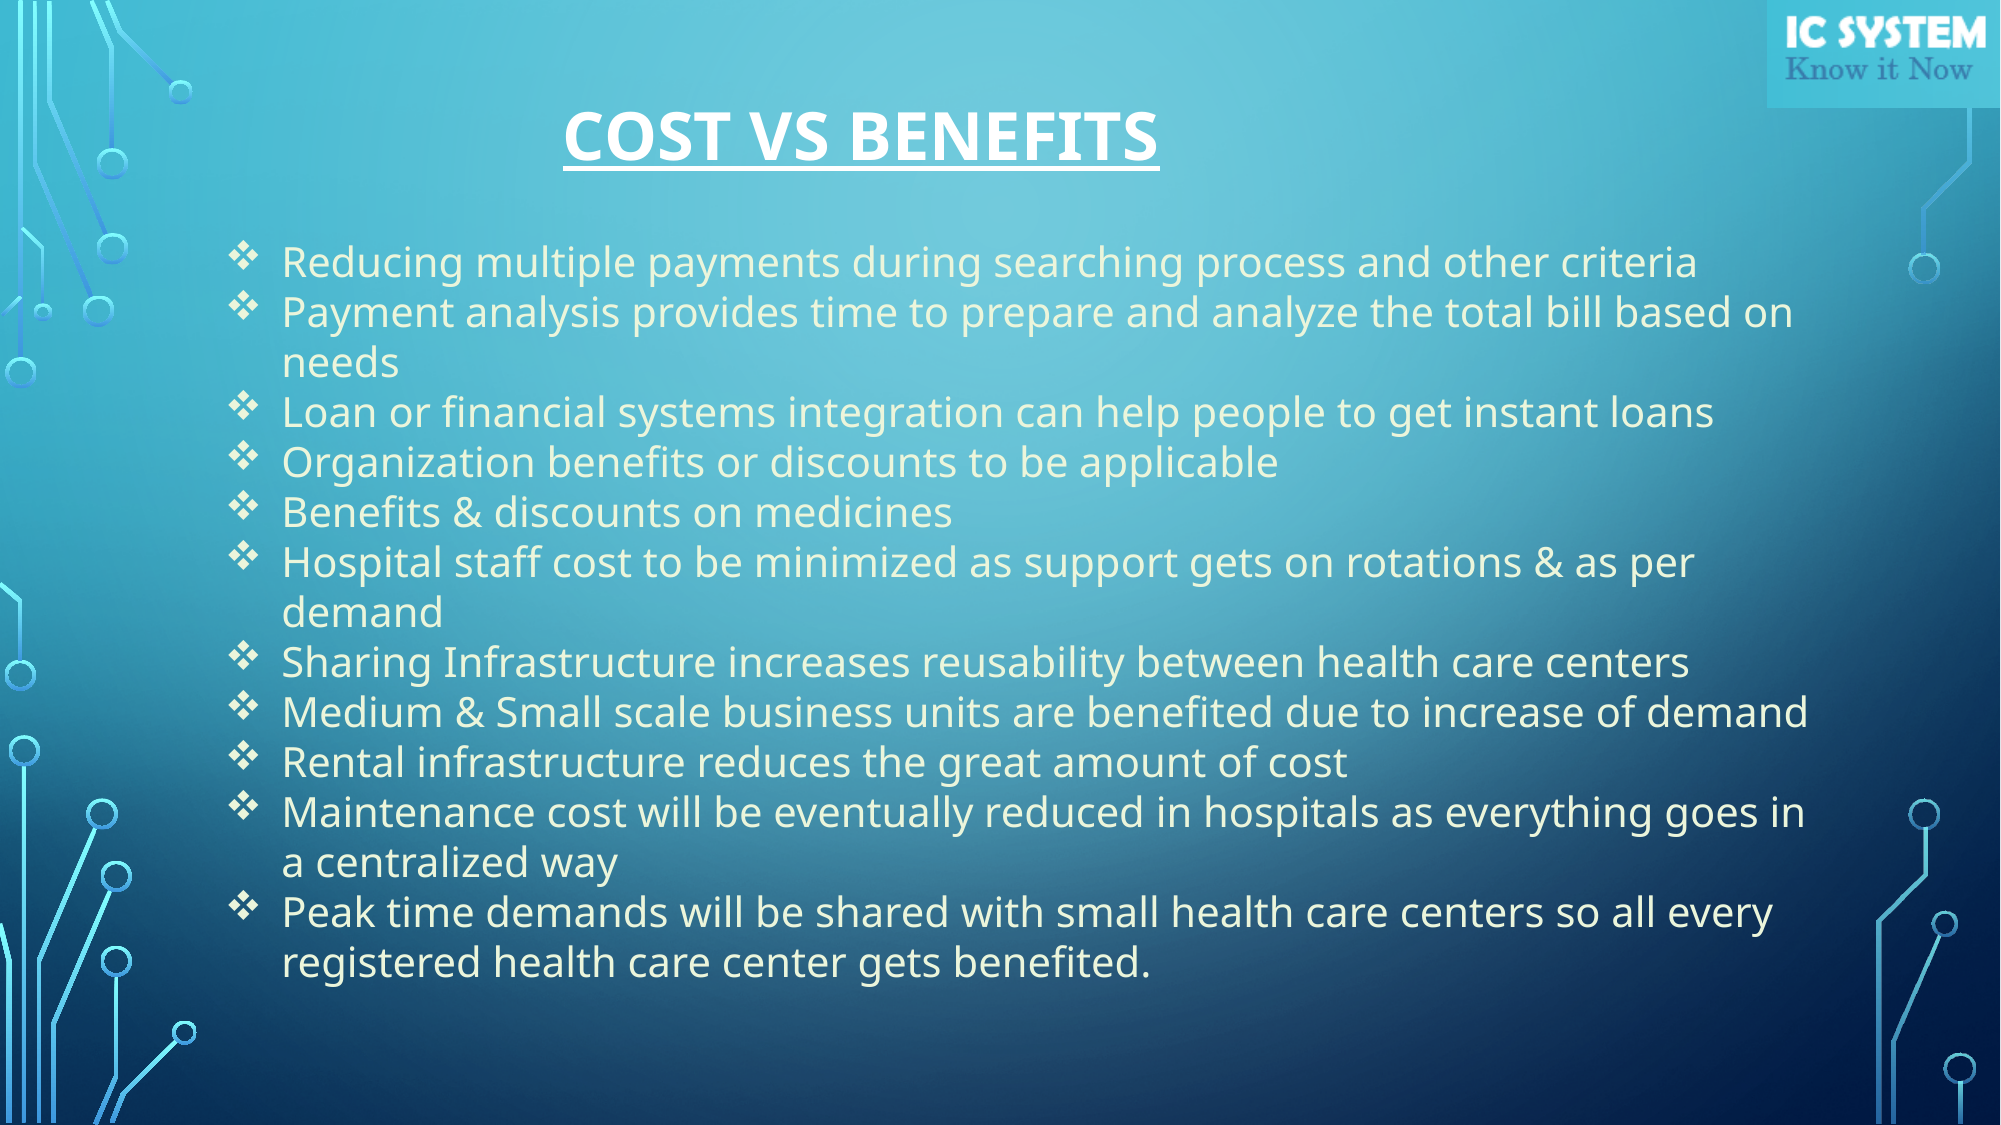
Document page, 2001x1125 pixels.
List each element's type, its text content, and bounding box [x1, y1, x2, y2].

picture [1766, 0, 2000, 108]
text_box Cost vs Benefits [331, 86, 1391, 227]
text_box Reducing multiple payments during searching process and other criteria Payment analysis provides time to prepare and analyze the total bill based on needs Loan or financial systems integration can help people to get instant loans Organization benefits or discounts to be applicable Benefits & discounts on medicines Hospital staff cost to be minimized as support gets on rotations & as per demand Sharing Infrastructure increases reusability between health care centers Medium & Small scale business units are benefited due to increase of demand Rental infrastructure reduces the great amount of cost Maintenance cost will be eventually reduced in hospitals as everything goes in a centralized way Peak time demands will be shared with small health care centers so all every registered health care center gets benefited. [210, 228, 1834, 1039]
